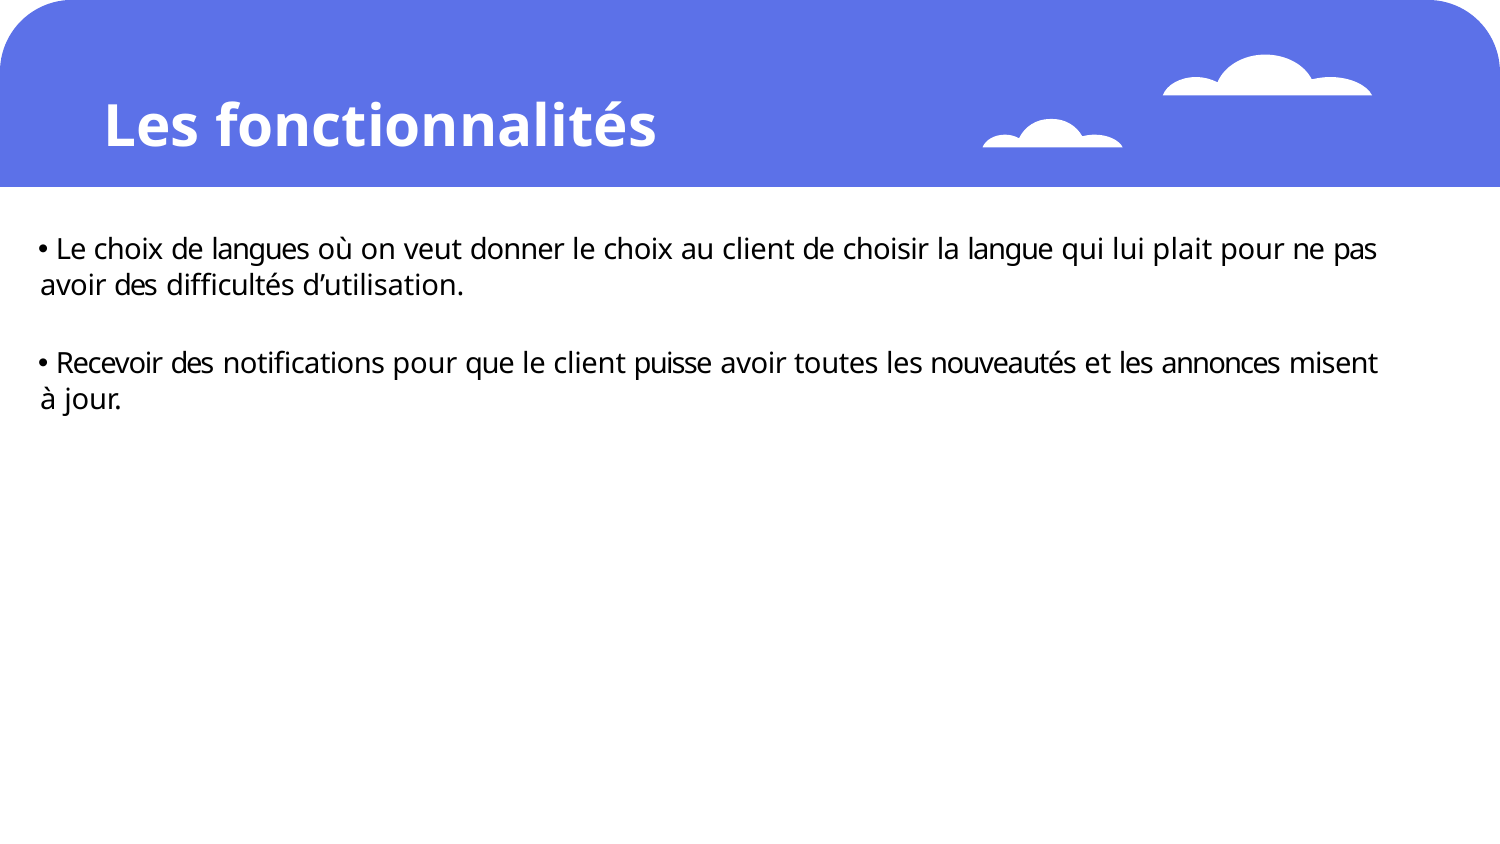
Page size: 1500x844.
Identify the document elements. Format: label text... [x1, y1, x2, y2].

title Les fonctionnalités [88, 72, 842, 167]
text_box Le choix de langues où on veut donner le choix au client de choisir la langue qui lui plait pour ne pas avoir des difficultés d’utilisation. Recevoir des notifications pour que le client puisse avoir toutes les nouveautés et les annonces misent à jour. [23, 222, 1442, 458]
